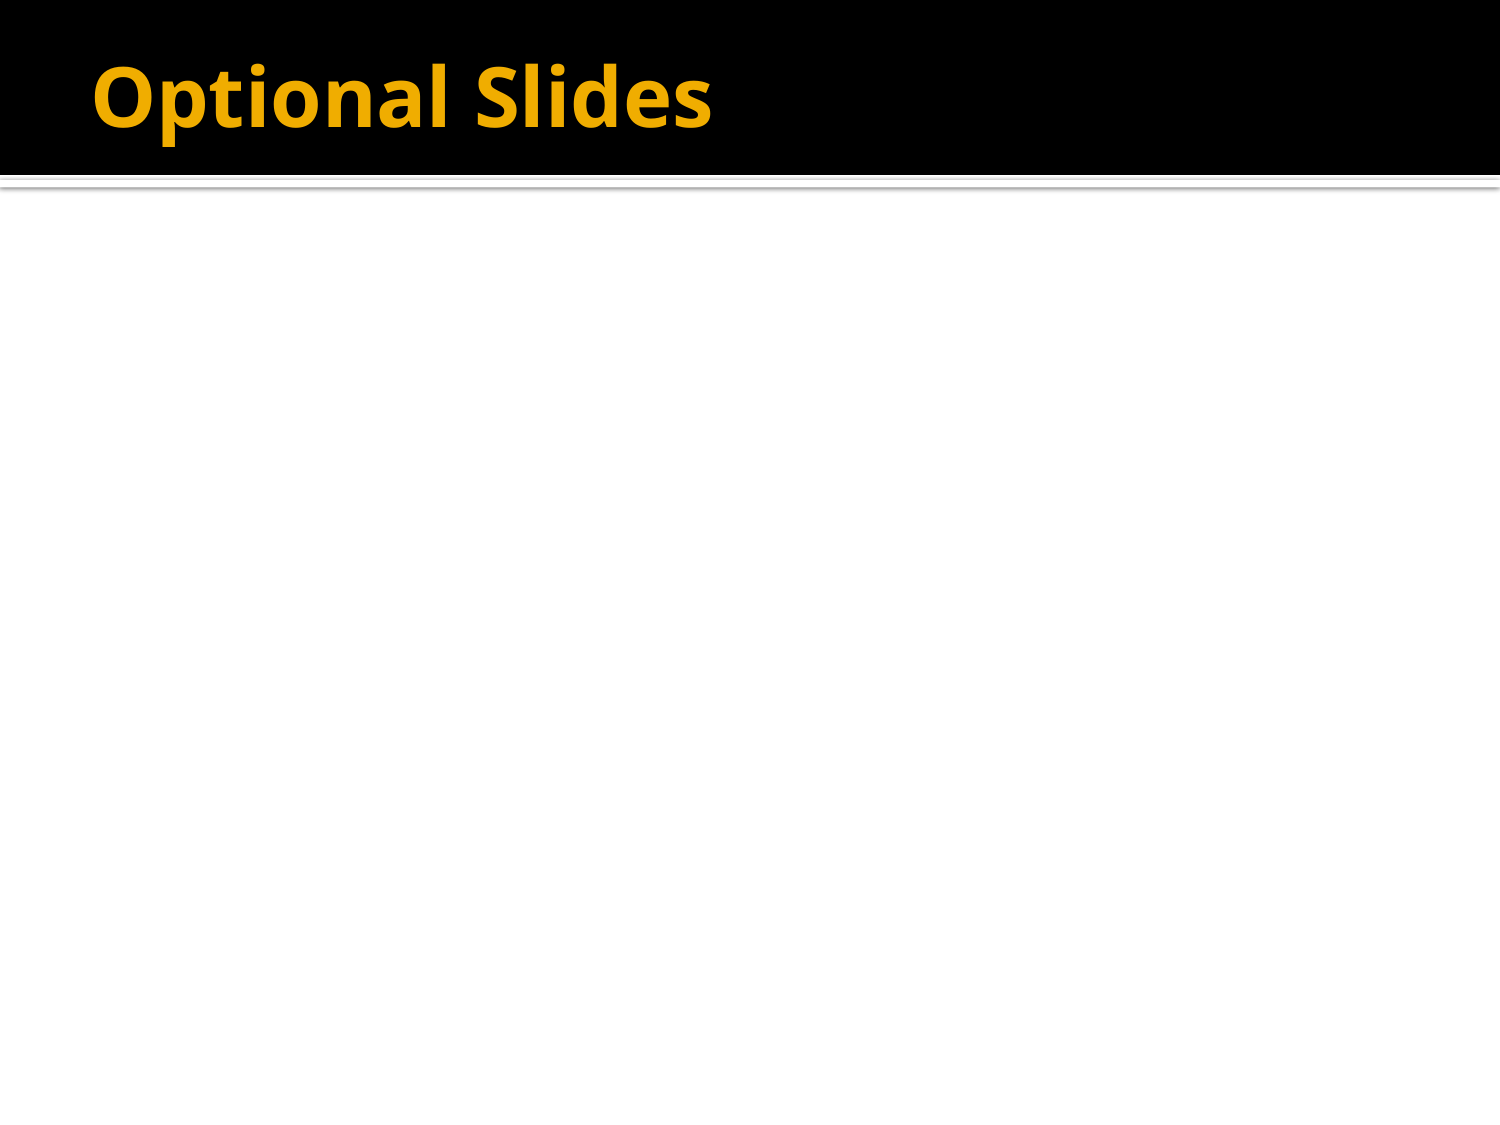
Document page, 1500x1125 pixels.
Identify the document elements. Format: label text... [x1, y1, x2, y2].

title Optional Slides [75, 12, 1425, 175]
